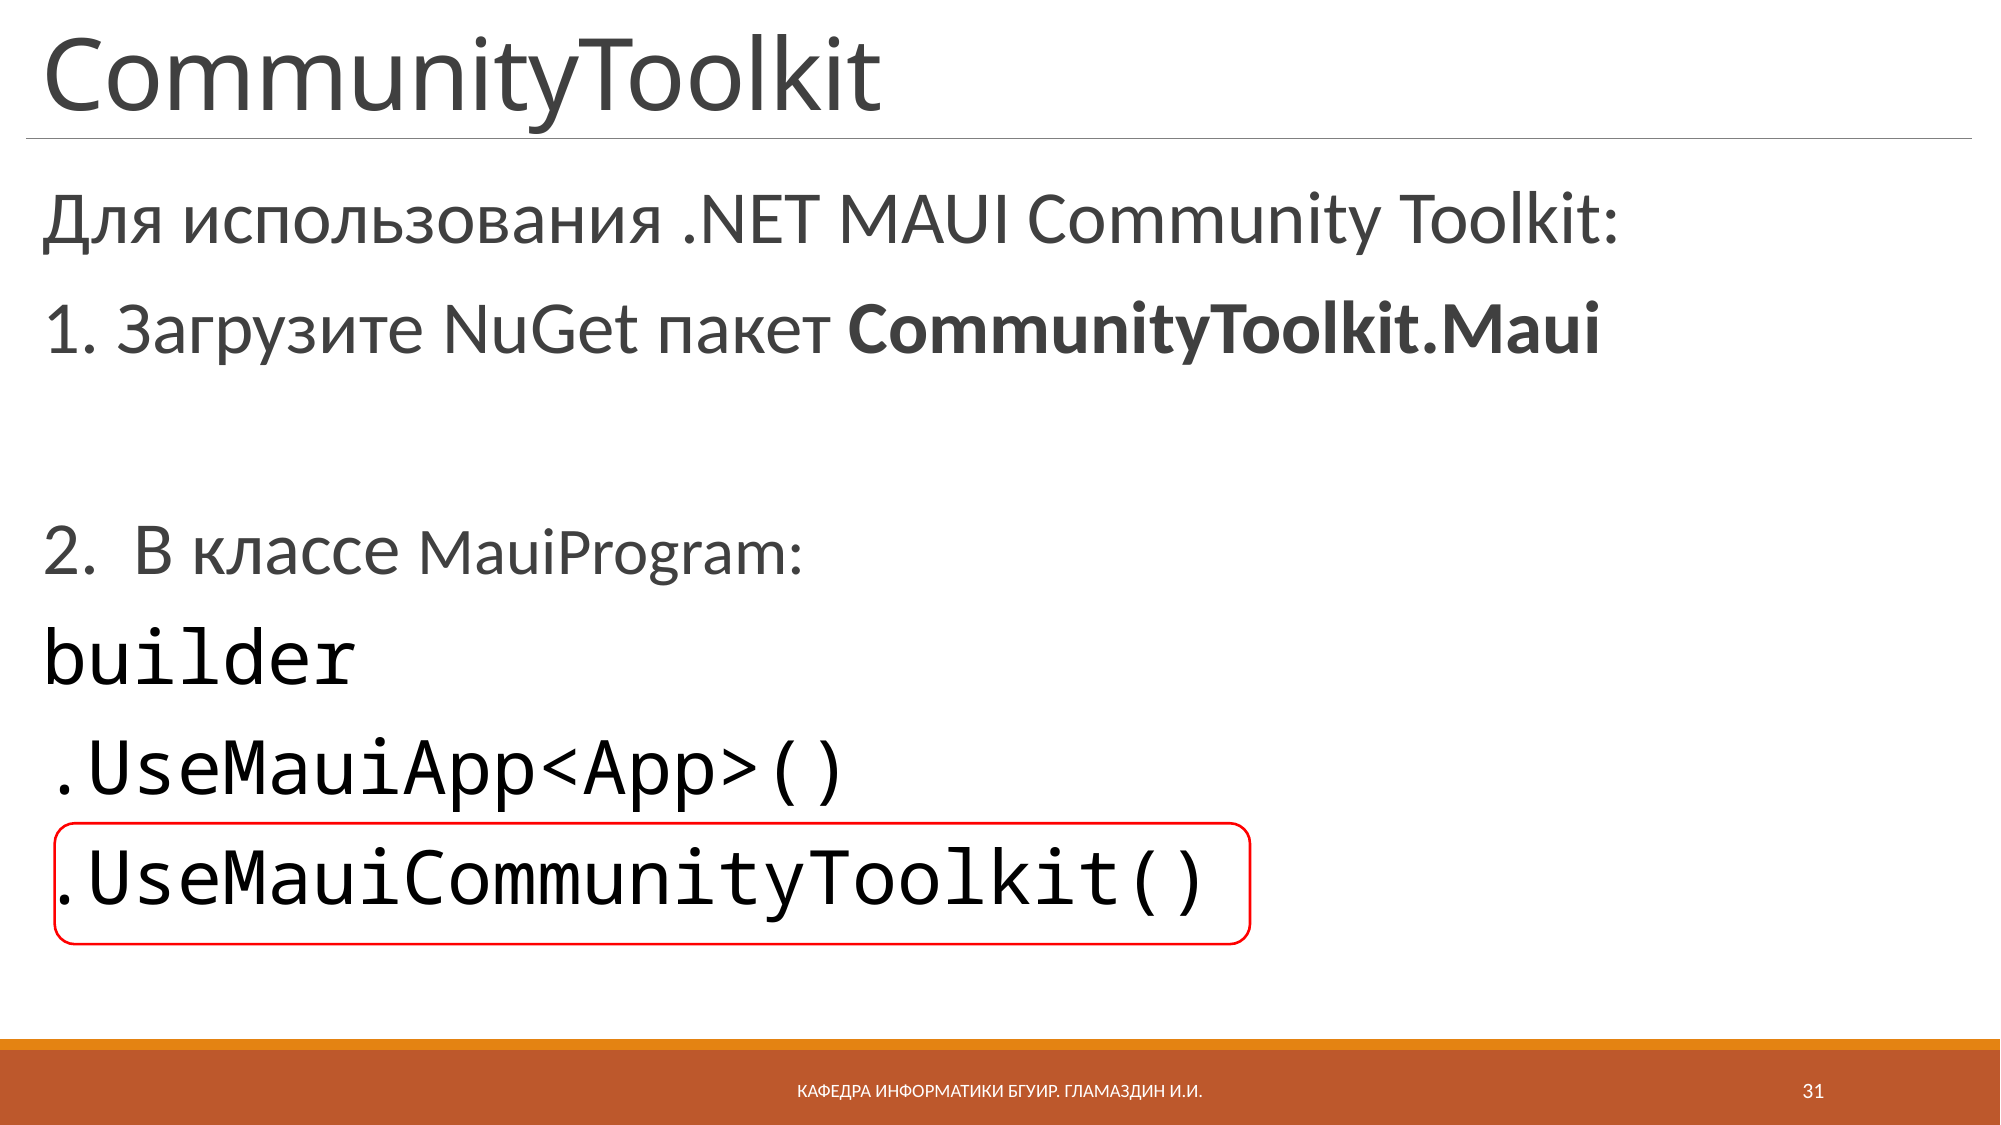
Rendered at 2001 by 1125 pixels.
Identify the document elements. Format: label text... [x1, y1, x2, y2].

title CommunityToolkit [25, 14, 1972, 139]
list Для использования .NET MAUI Community Toolkit: 1. Загрузите NuGet пакет CommunityToolkit.Maui 2. В классе MauiProgram: builder .UseMauiApp<App>() .UseMauiCommunityToolkit() [25, 171, 1972, 1034]
slide_number 31 [1624, 1059, 1840, 1120]
footer Кафедра информатики бгуир. Гламаздин И.и. [604, 1059, 1396, 1120]
text_box [53, 821, 1252, 946]
